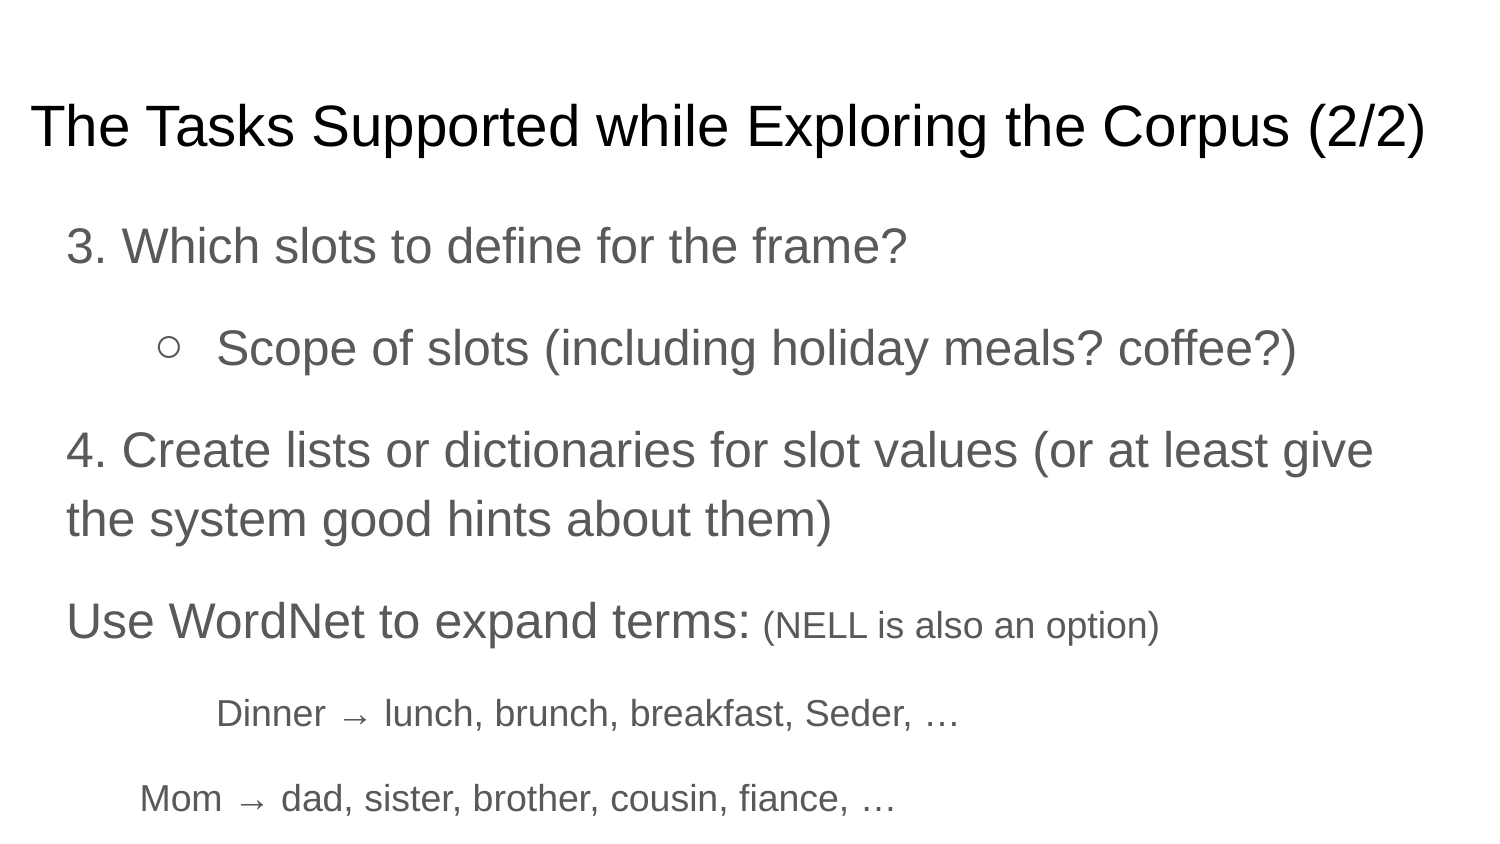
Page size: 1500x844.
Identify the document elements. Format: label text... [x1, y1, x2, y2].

list 3. Which slots to define for the frame? Scope of slots (including holiday meals? coffee?) 4. Create lists or dictionaries for slot values (or at least give the system good hints about them) Use WordNet to expand terms: (NELL is also an option) Dinner → lunch, brunch, breakfast, Seder, … Mom → dad, sister, brother, cousin, fiance, … [51, 189, 1471, 782]
title The Tasks Supported while Exploring the Corpus (2/2) [15, 72, 1471, 167]
